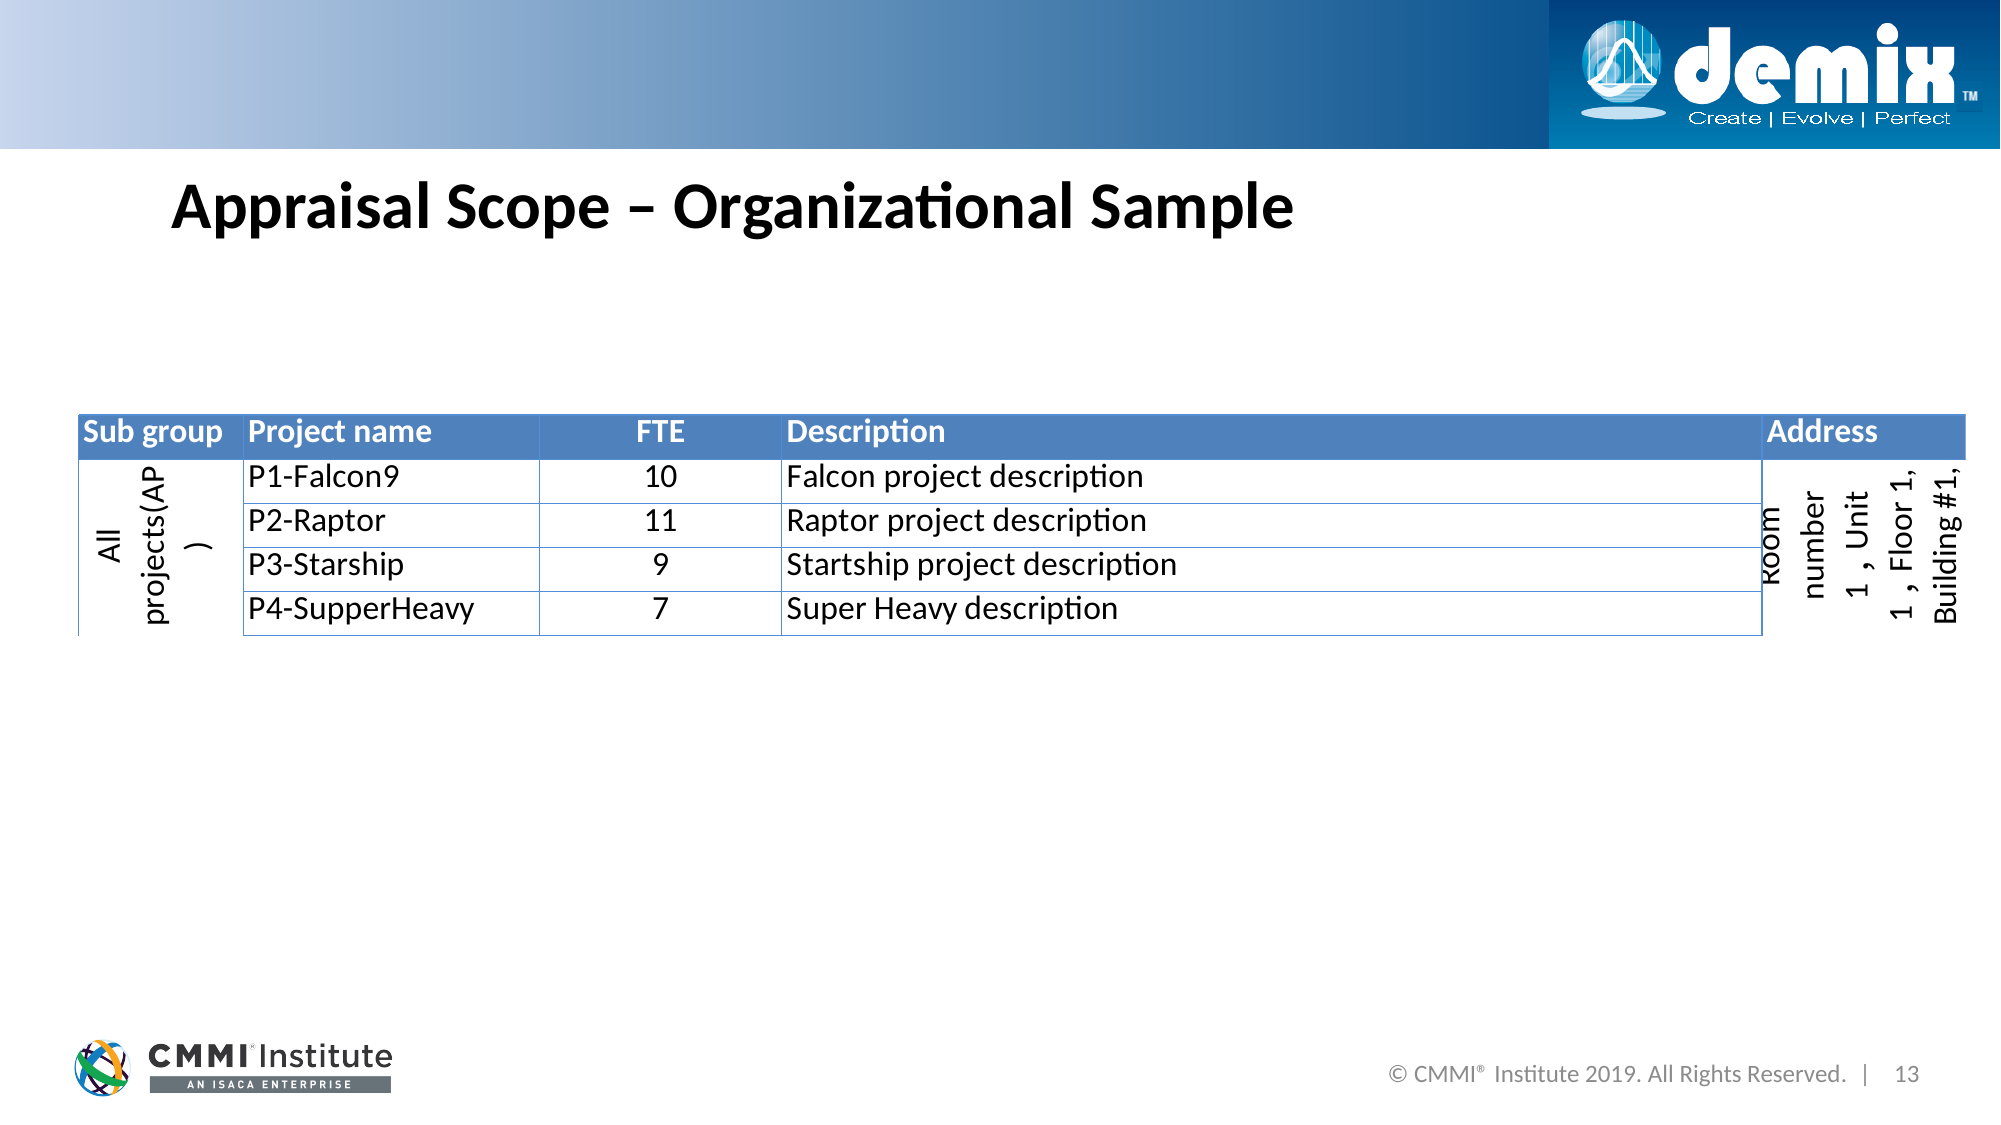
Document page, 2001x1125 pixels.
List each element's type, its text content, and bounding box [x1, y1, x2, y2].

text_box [77, 414, 1967, 637]
picture [1549, 0, 2000, 111]
title Appraisal Scope – Organizational Sample [156, 157, 1863, 257]
picture [41, 993, 439, 1125]
picture [1582, 106, 1665, 119]
